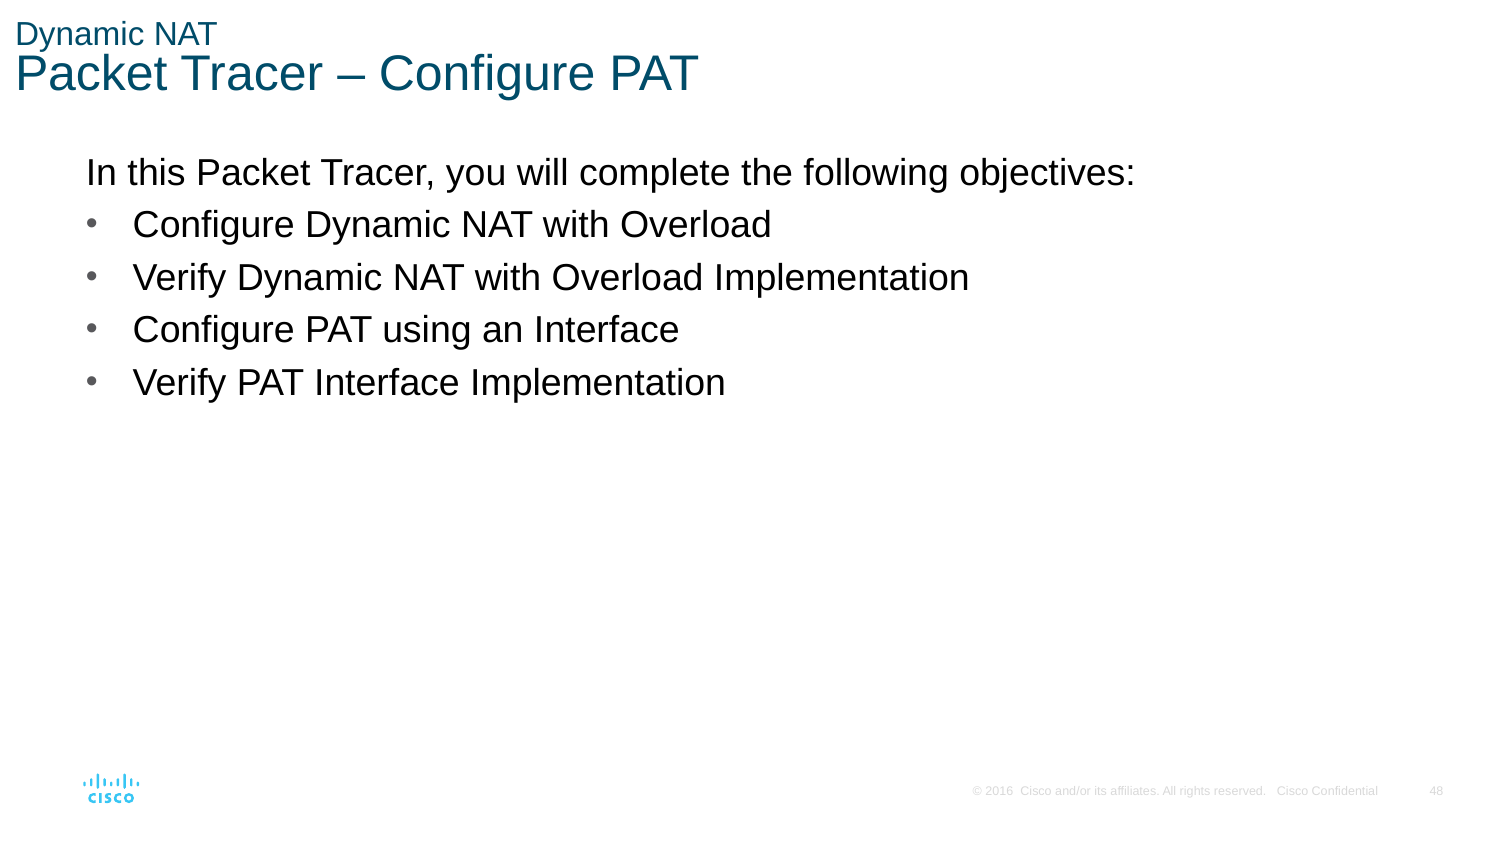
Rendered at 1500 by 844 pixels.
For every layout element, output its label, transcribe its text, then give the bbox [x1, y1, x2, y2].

title Dynamic NAT Packet Tracer – Configure PAT [0, 0, 1369, 121]
list In this Packet Tracer, you will complete the following objectives: Configure Dynamic NAT with Overload Verify Dynamic NAT with Overload Implementation Configure PAT using an Interface Verify PAT Interface Implementation [70, 140, 1430, 422]
